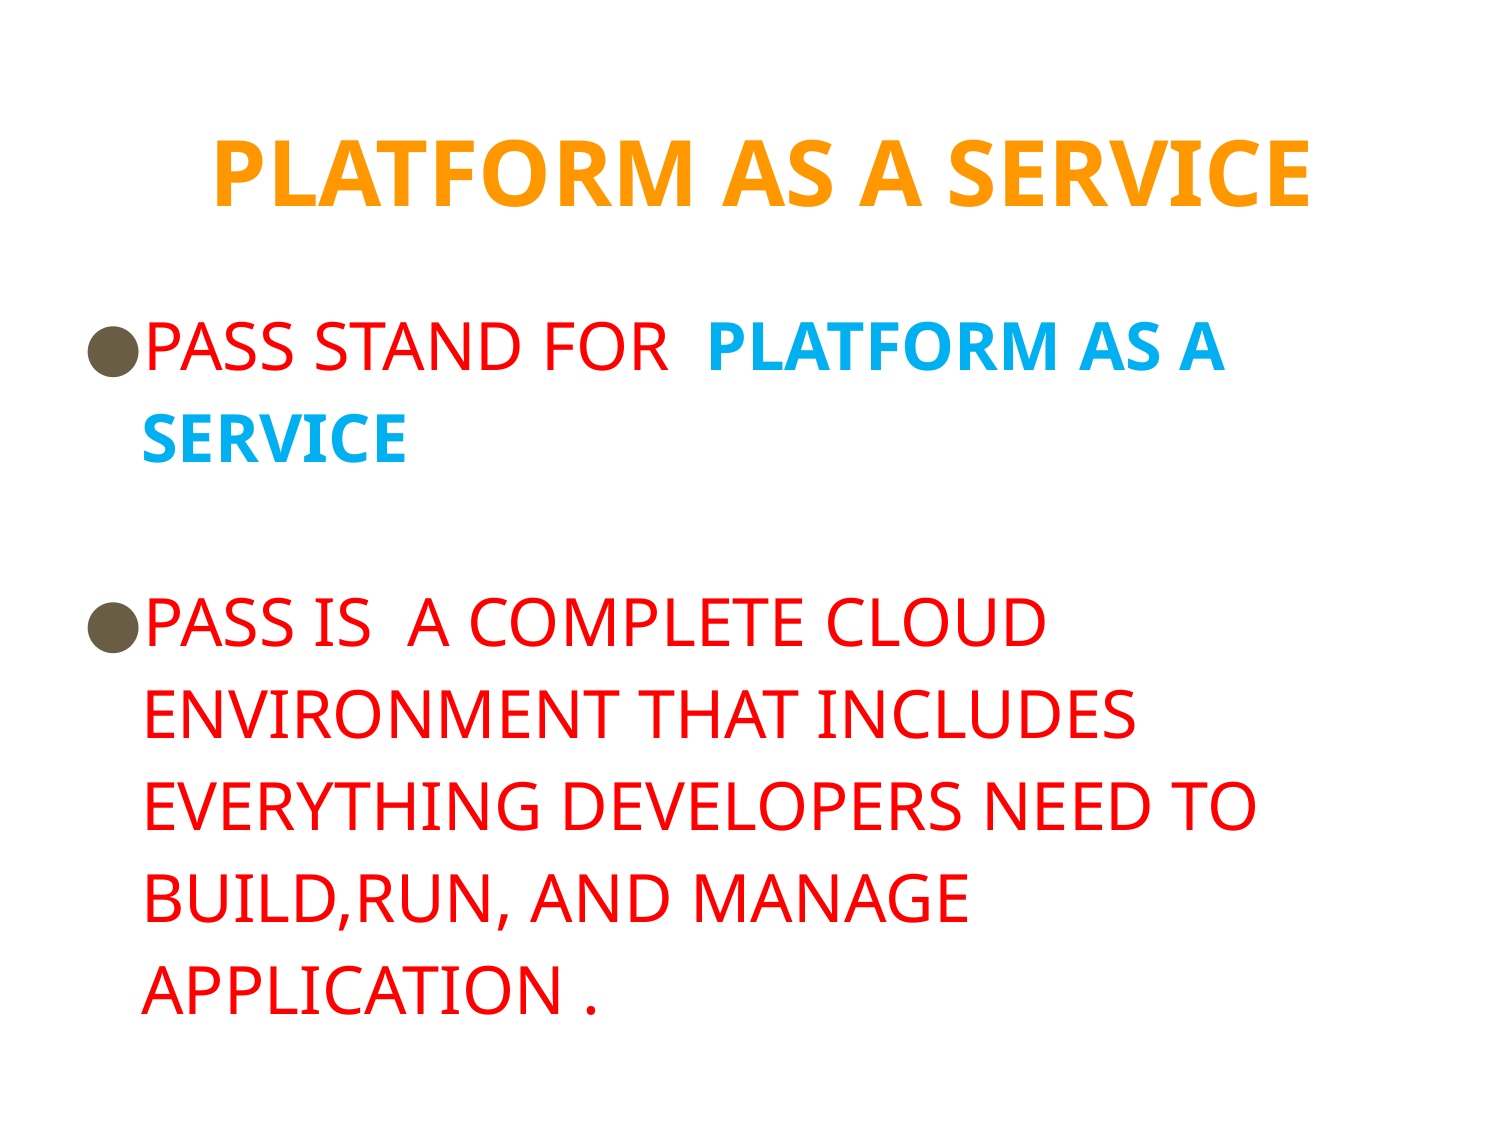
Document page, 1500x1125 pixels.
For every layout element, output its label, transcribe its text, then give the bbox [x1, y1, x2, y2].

title PLATFORM AS A SERVICE [50, 99, 1475, 238]
list PASS STAND FOR PLATFORM AS A SERVICE PASS IS A COMPLETE CLOUD ENVIRONMENT THAT INCLUDES EVERYTHING DEVELOPERS NEED TO BUILD,RUN, AND MANAGE APPLICATION . [51, 276, 1449, 1000]
